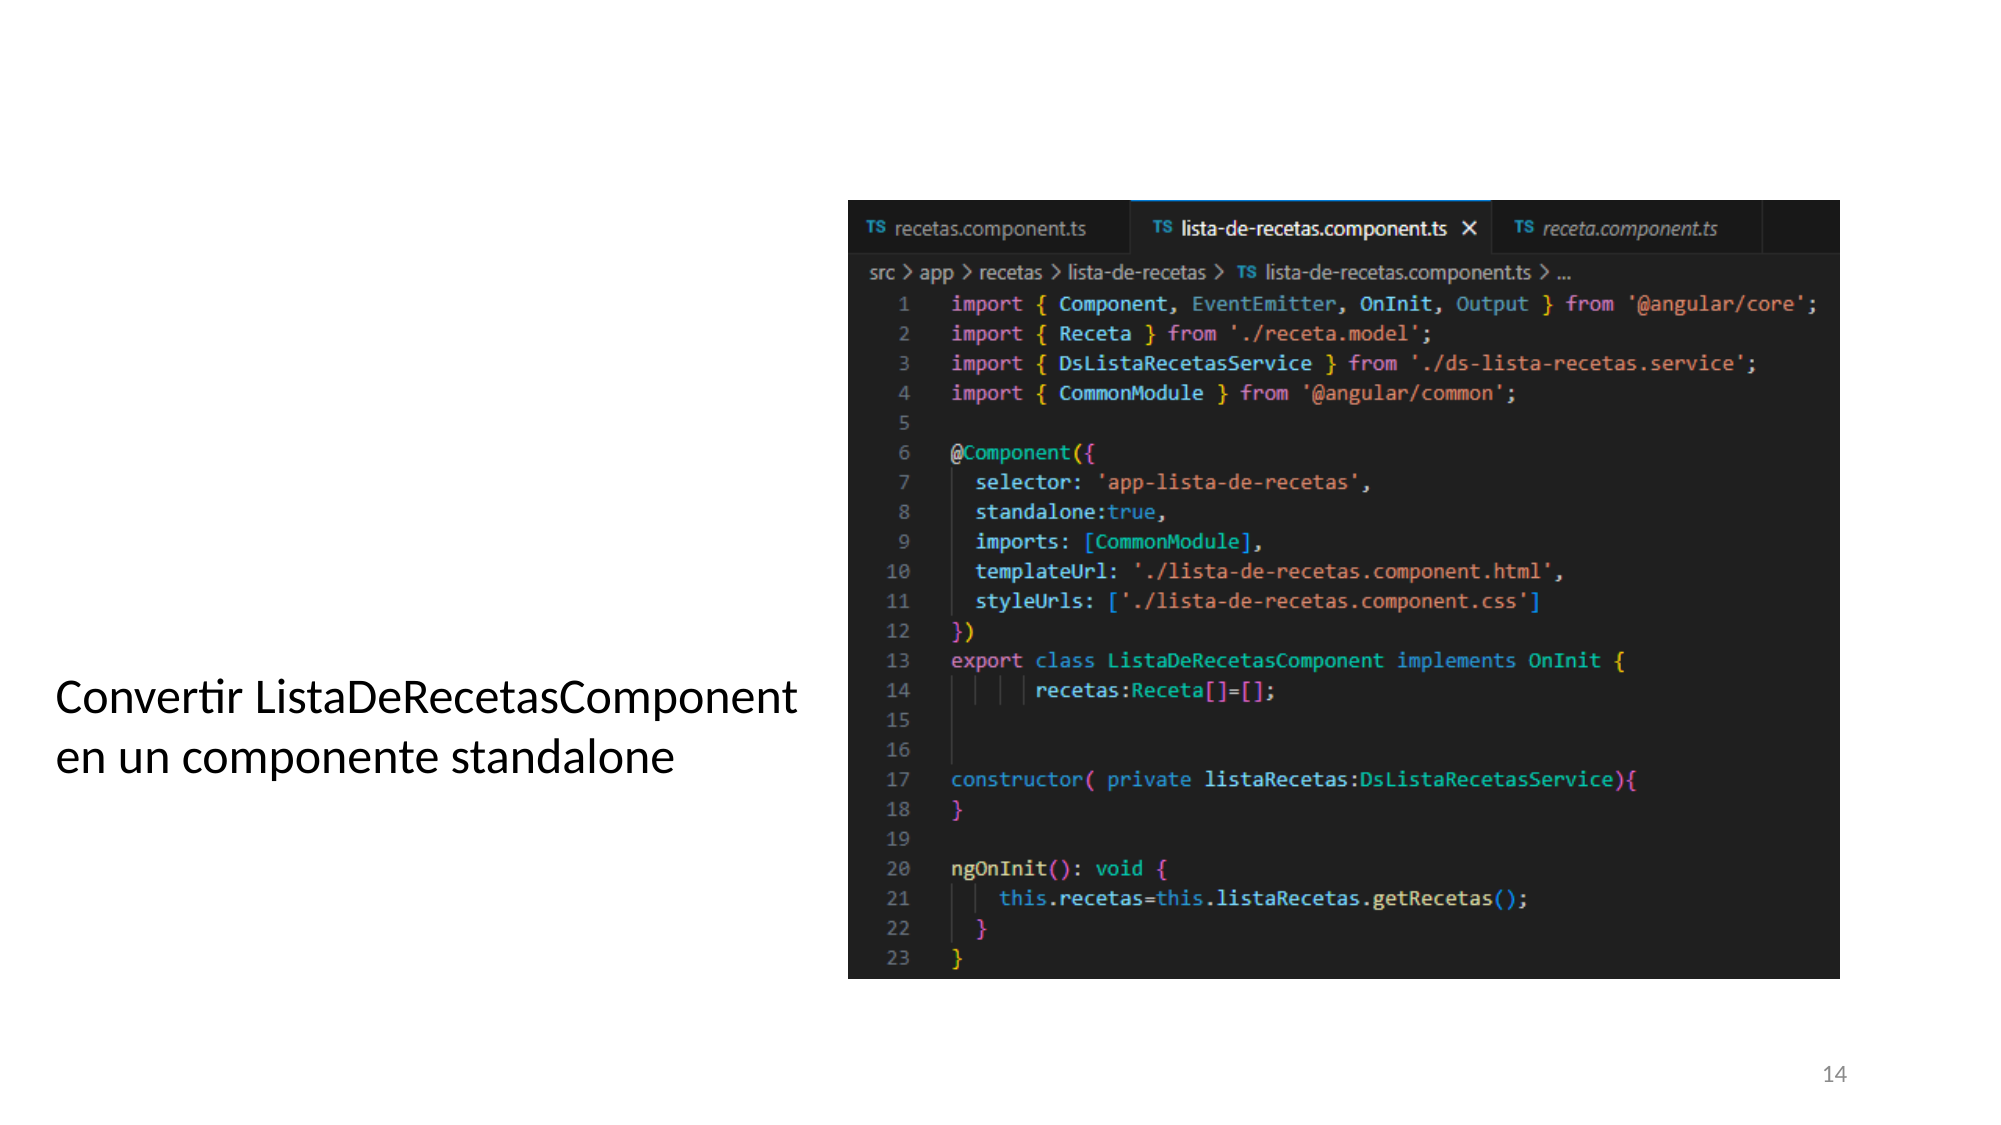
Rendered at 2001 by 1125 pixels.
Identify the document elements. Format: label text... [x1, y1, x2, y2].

text_box Convertir ListaDeRecetasComponent en un componente standalone [40, 656, 848, 792]
slide_number 14 [1412, 1042, 1863, 1103]
picture [848, 200, 1840, 979]
